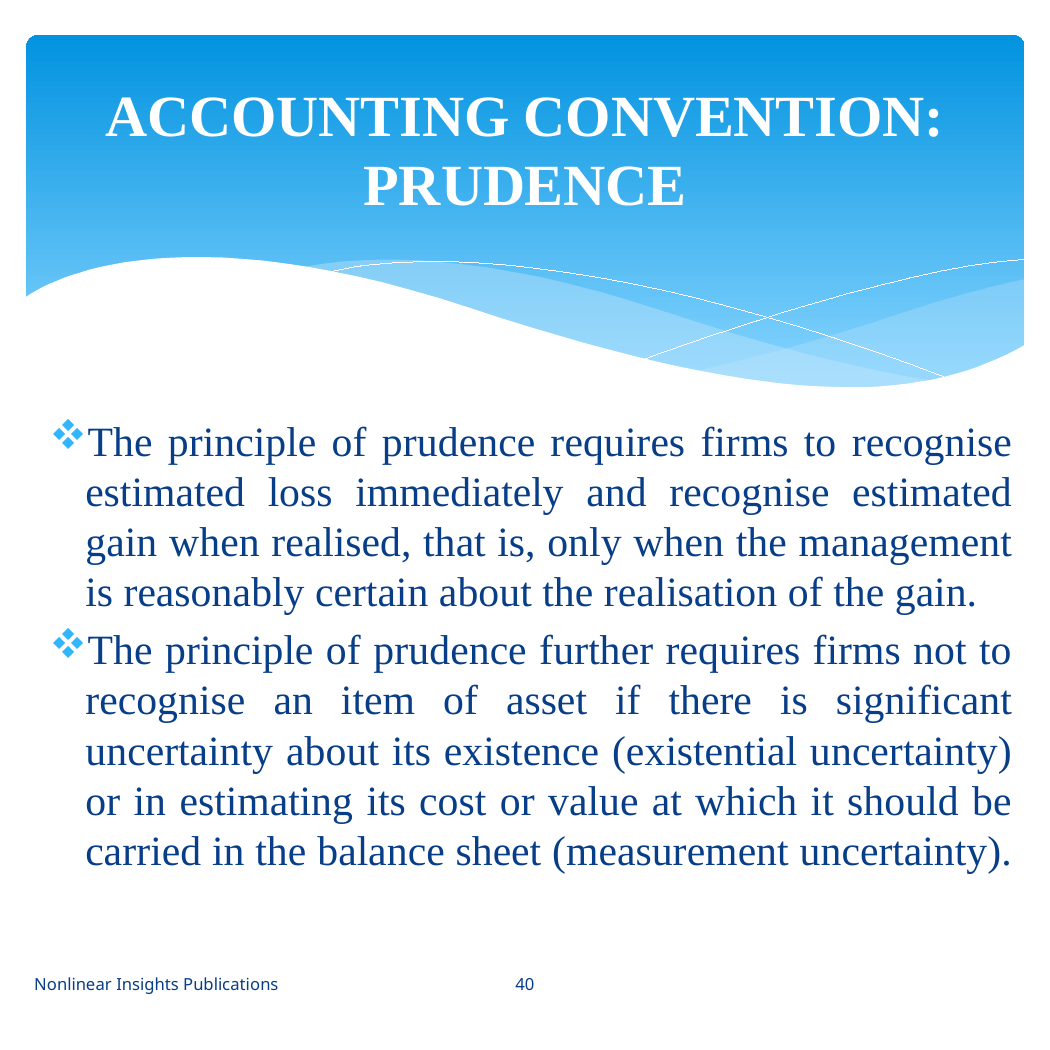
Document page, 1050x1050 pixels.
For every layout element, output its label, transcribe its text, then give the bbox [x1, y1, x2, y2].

footer Nonlinear Insights Publications [22, 956, 457, 1013]
list The principle of prudence requires firms to recognise estimated loss immediately and recognise estimated gain when realised, that is, only when the management is reasonably certain about the realisation of the gain. The principle of prudence further requires firms not to recognise an item of asset if there is significant uncertainty about its existence (existential uncertainty) or in estimating its cost or value at which it should be carried in the balance sheet (measurement uncertainty). [37, 350, 1025, 1050]
slide_number 40 [458, 956, 592, 1013]
title ACCOUNTING CONVENTION: PRUDENCE [52, 51, 998, 244]
